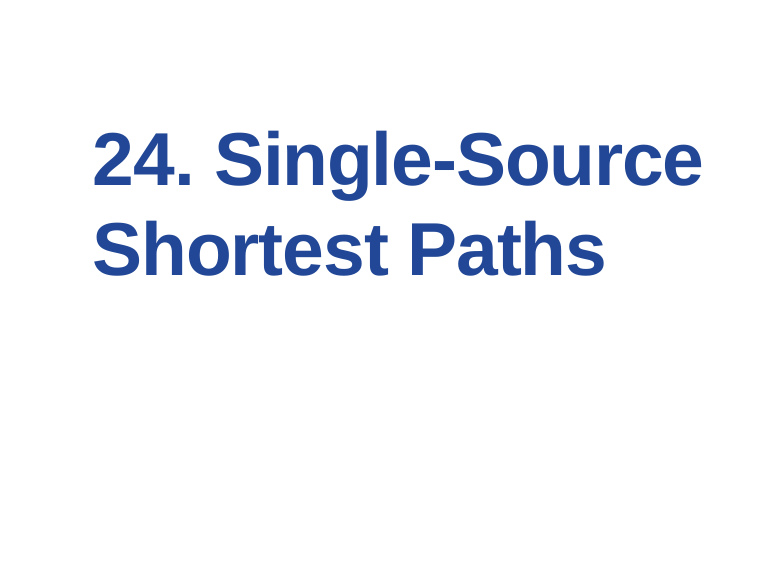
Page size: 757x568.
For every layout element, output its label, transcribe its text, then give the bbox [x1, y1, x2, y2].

text_box 24. Single-Source Shortest Paths [90, 108, 729, 291]
